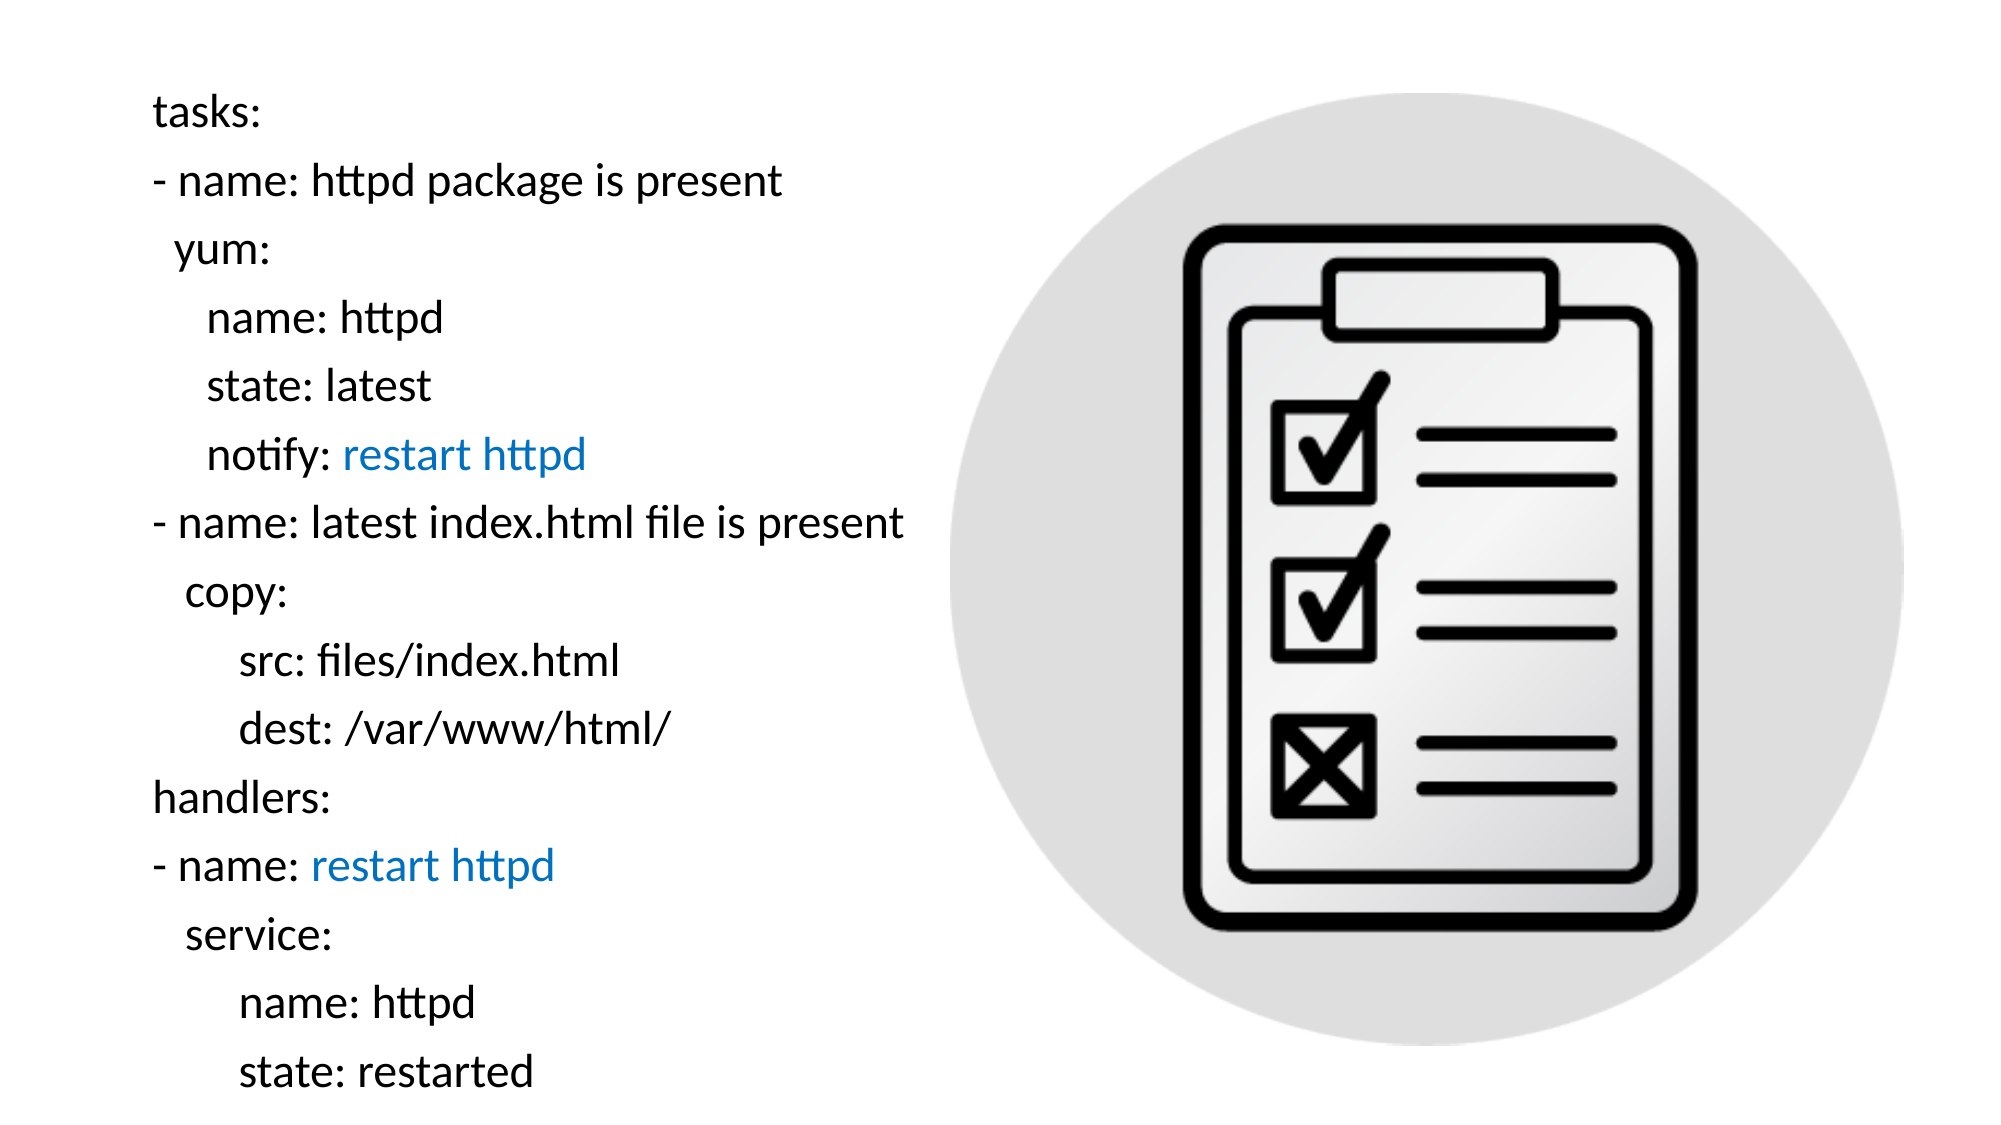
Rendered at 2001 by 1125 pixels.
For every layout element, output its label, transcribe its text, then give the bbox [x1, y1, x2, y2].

picture [950, 93, 1904, 1046]
list tasks: - name: httpd package is present yum: name: httpd state: latest notify: restart httpd - name: latest index.html file is present copy: src: files/index.html dest: /var/www/html/ handlers: - name: restart httpd service: name: httpd state: restarted [137, 78, 1863, 1107]
